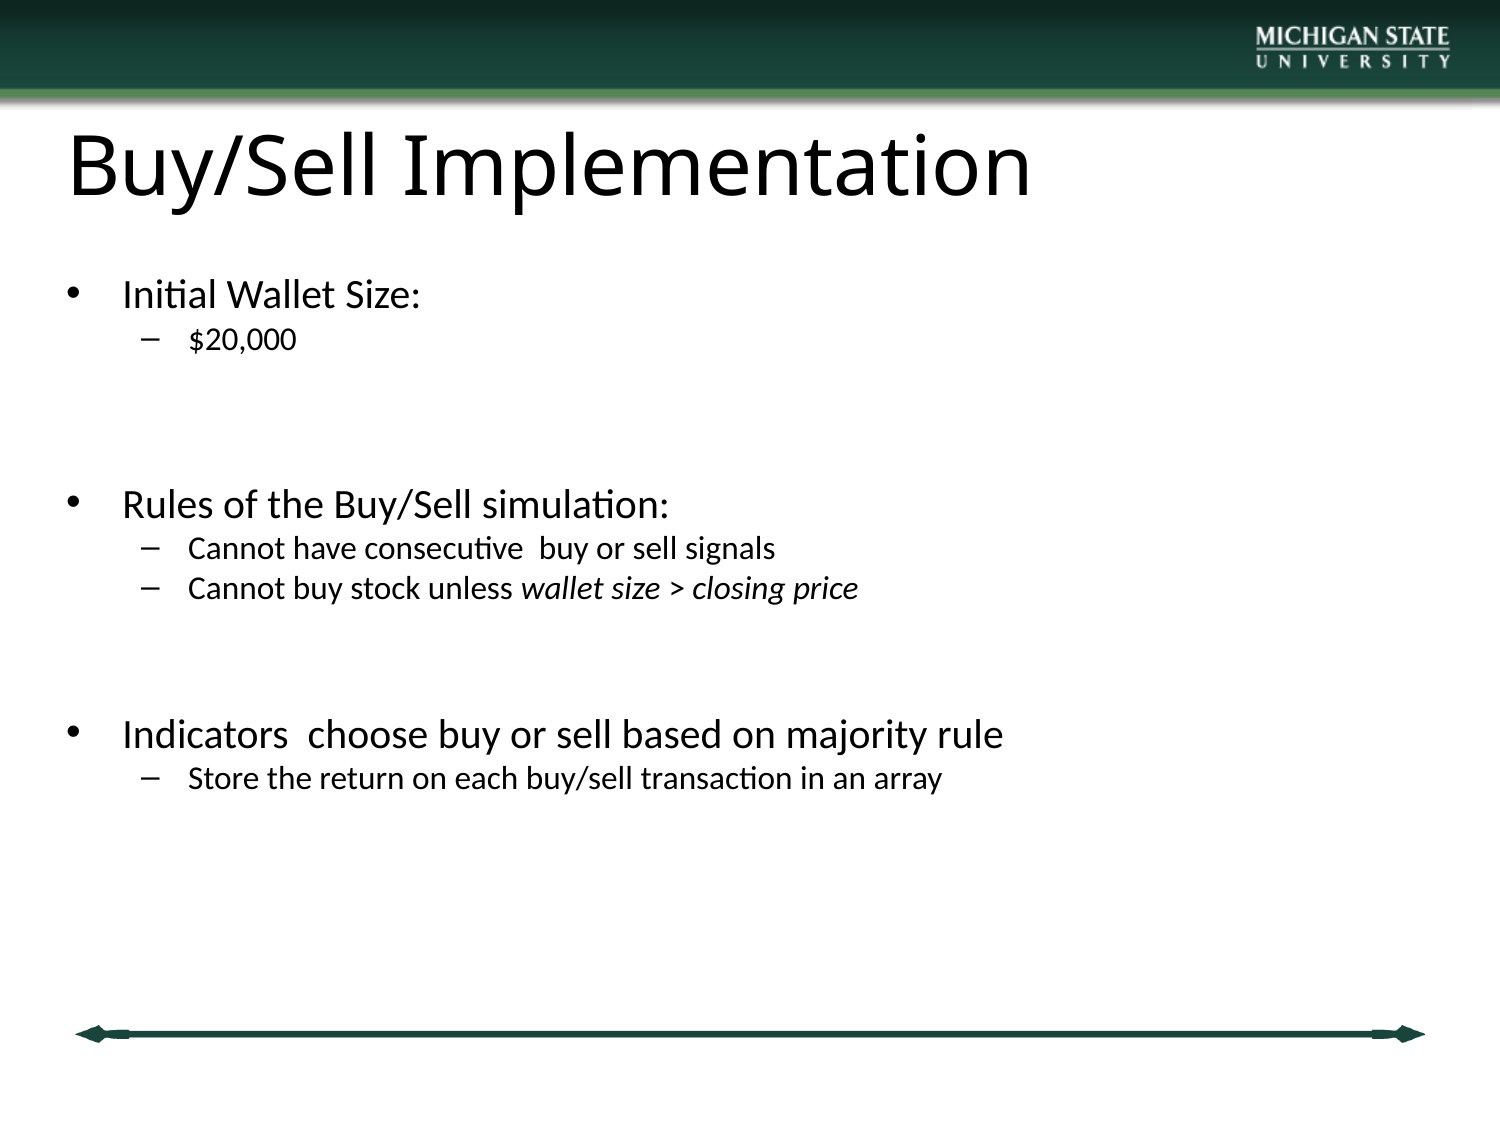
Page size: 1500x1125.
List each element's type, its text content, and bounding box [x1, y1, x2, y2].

title Buy/Sell Implementation [51, 97, 1449, 223]
picture [75, 1025, 1425, 1043]
picture [0, 0, 1500, 110]
list Initial Wallet Size: $20,000 Rules of the Buy/Sell simulation: Cannot have consecutive buy or sell signals Cannot buy stock unless wallet size > closing price Indicators choose buy or sell based on majority rule Store the return on each buy/sell transaction in an array [51, 252, 1449, 1000]
